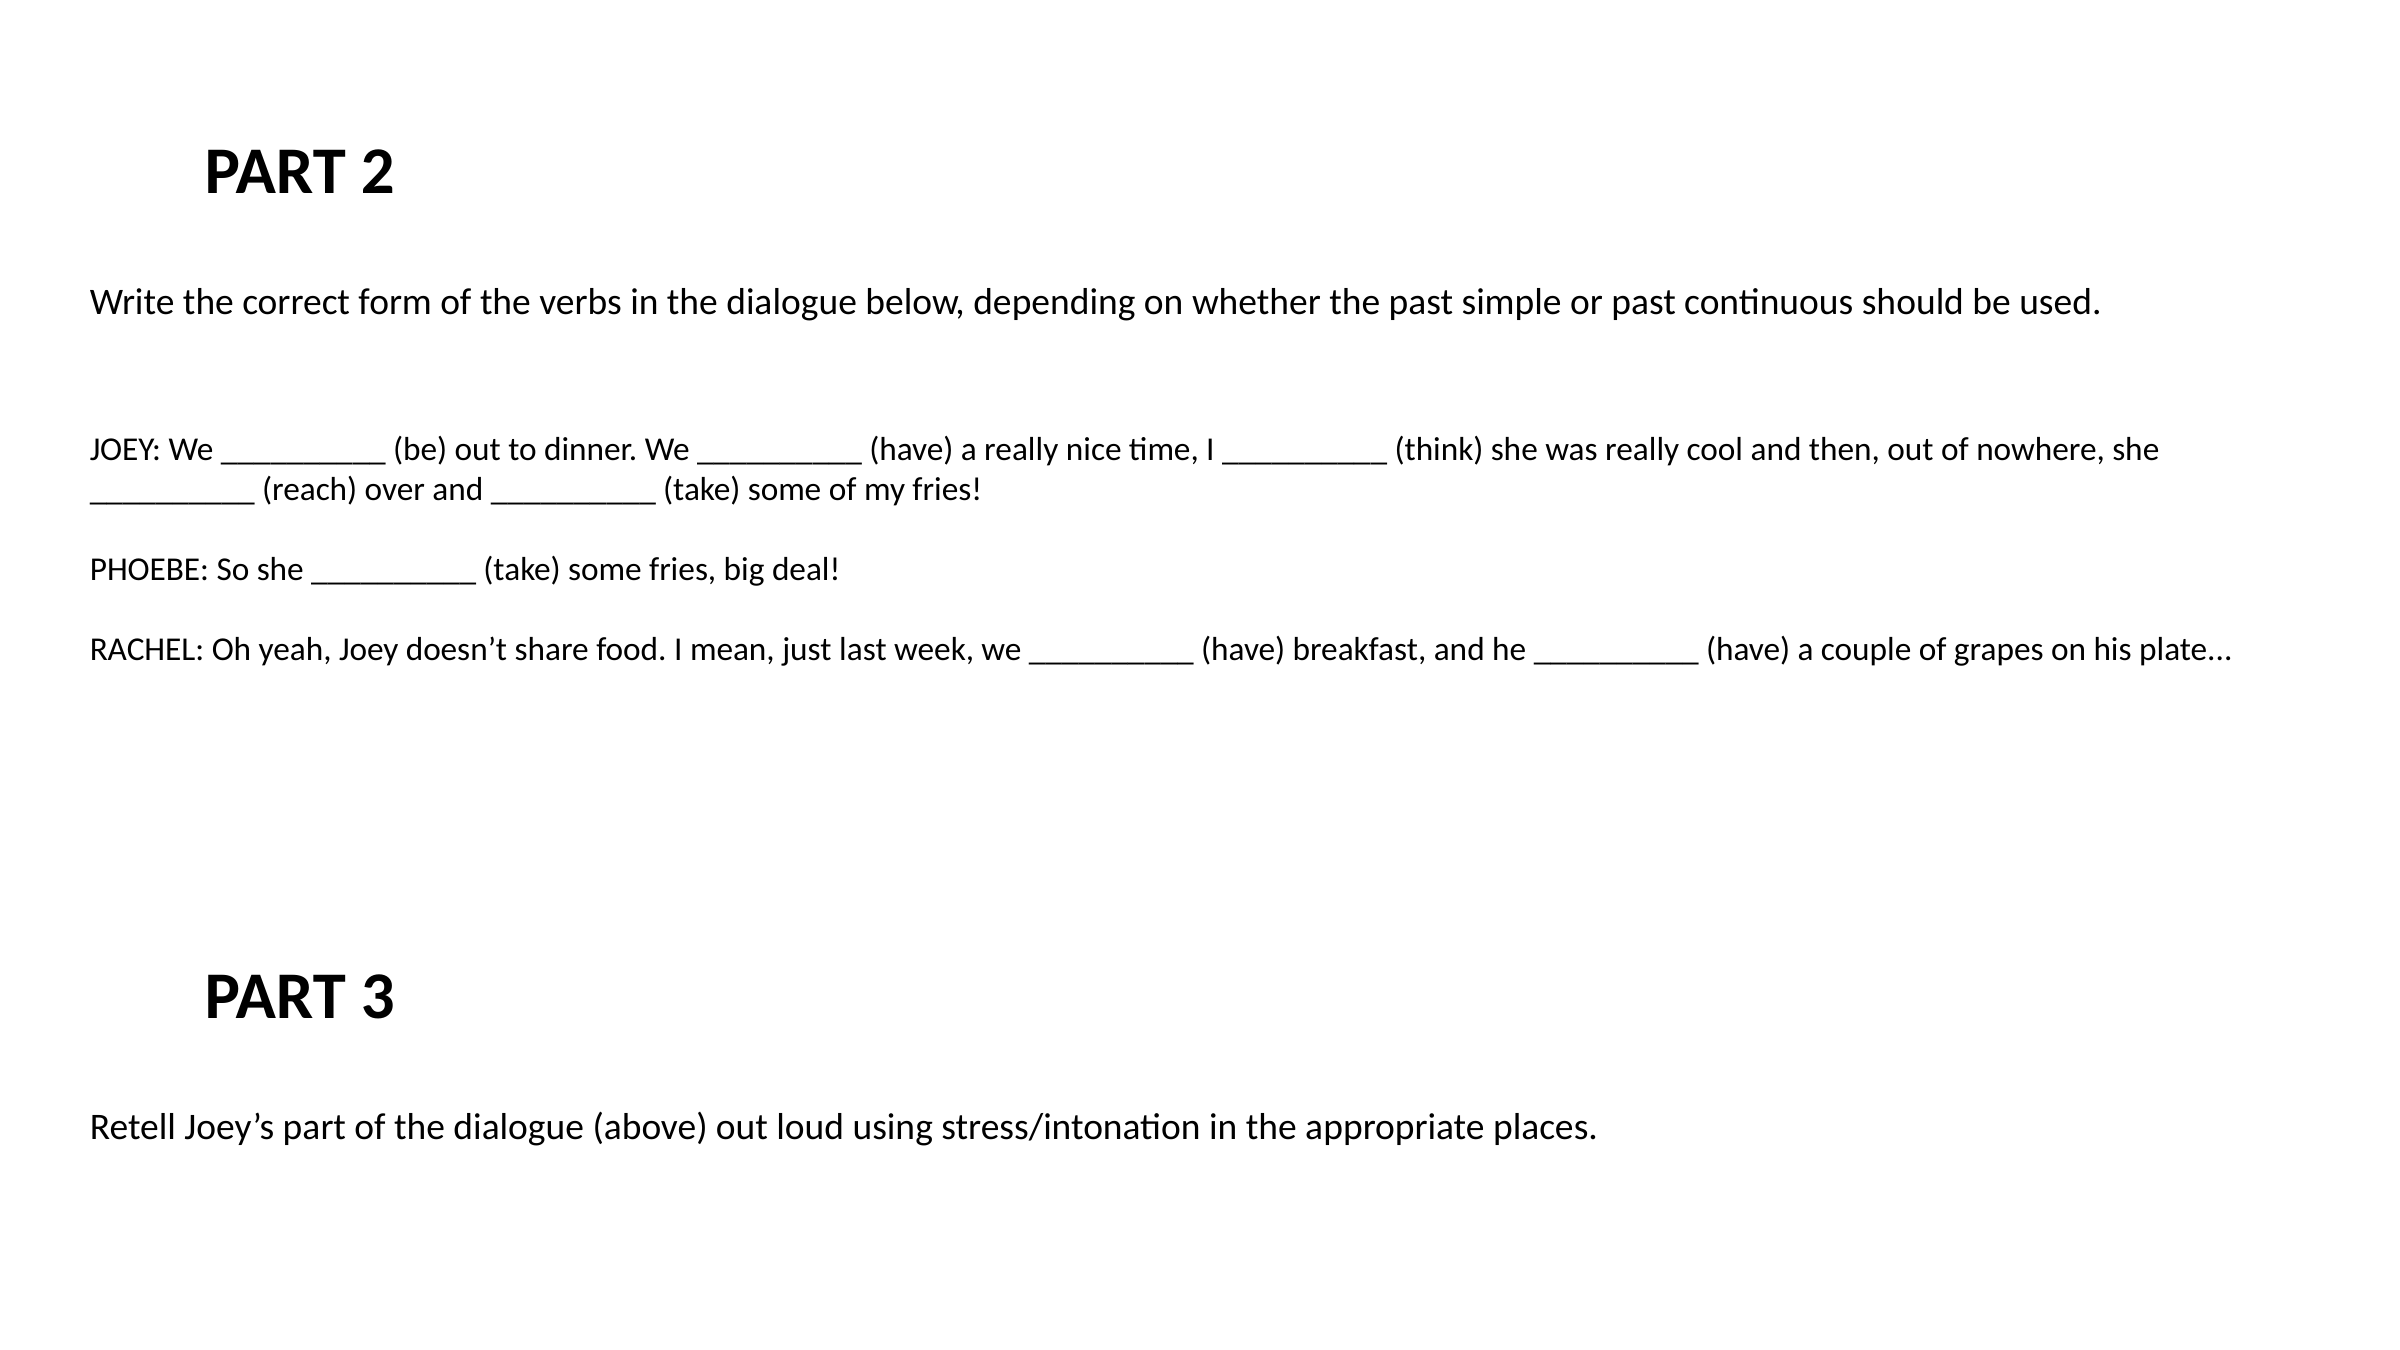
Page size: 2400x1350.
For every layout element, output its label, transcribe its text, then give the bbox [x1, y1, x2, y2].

text_box JOEY: We __________ (be) out to dinner. We __________ (have) a really nice time, I __________ (think) she was really cool and then, out of nowhere, she __________ (reach) over and __________ (take) some of my fries! PHOEBE: So she __________ (take) some fries, big deal! RACHEL: Oh yeah, Joey doesn’t share food. I mean, just last week, we __________ (have) breakfast, and he __________ (have) a couple of grapes on his plate... [74, 374, 2325, 675]
text_box Retell Joey’s part of the dialogue (above) out loud using stress/intonation in the appropriate places. [74, 1049, 2325, 1155]
text_box PART 3 [189, 899, 410, 1040]
text_box Write the correct form of the verbs in the dialogue below, depending on whether the past simple or past continuous should be used. [74, 224, 2325, 330]
text_box PART 2 [189, 74, 410, 215]
